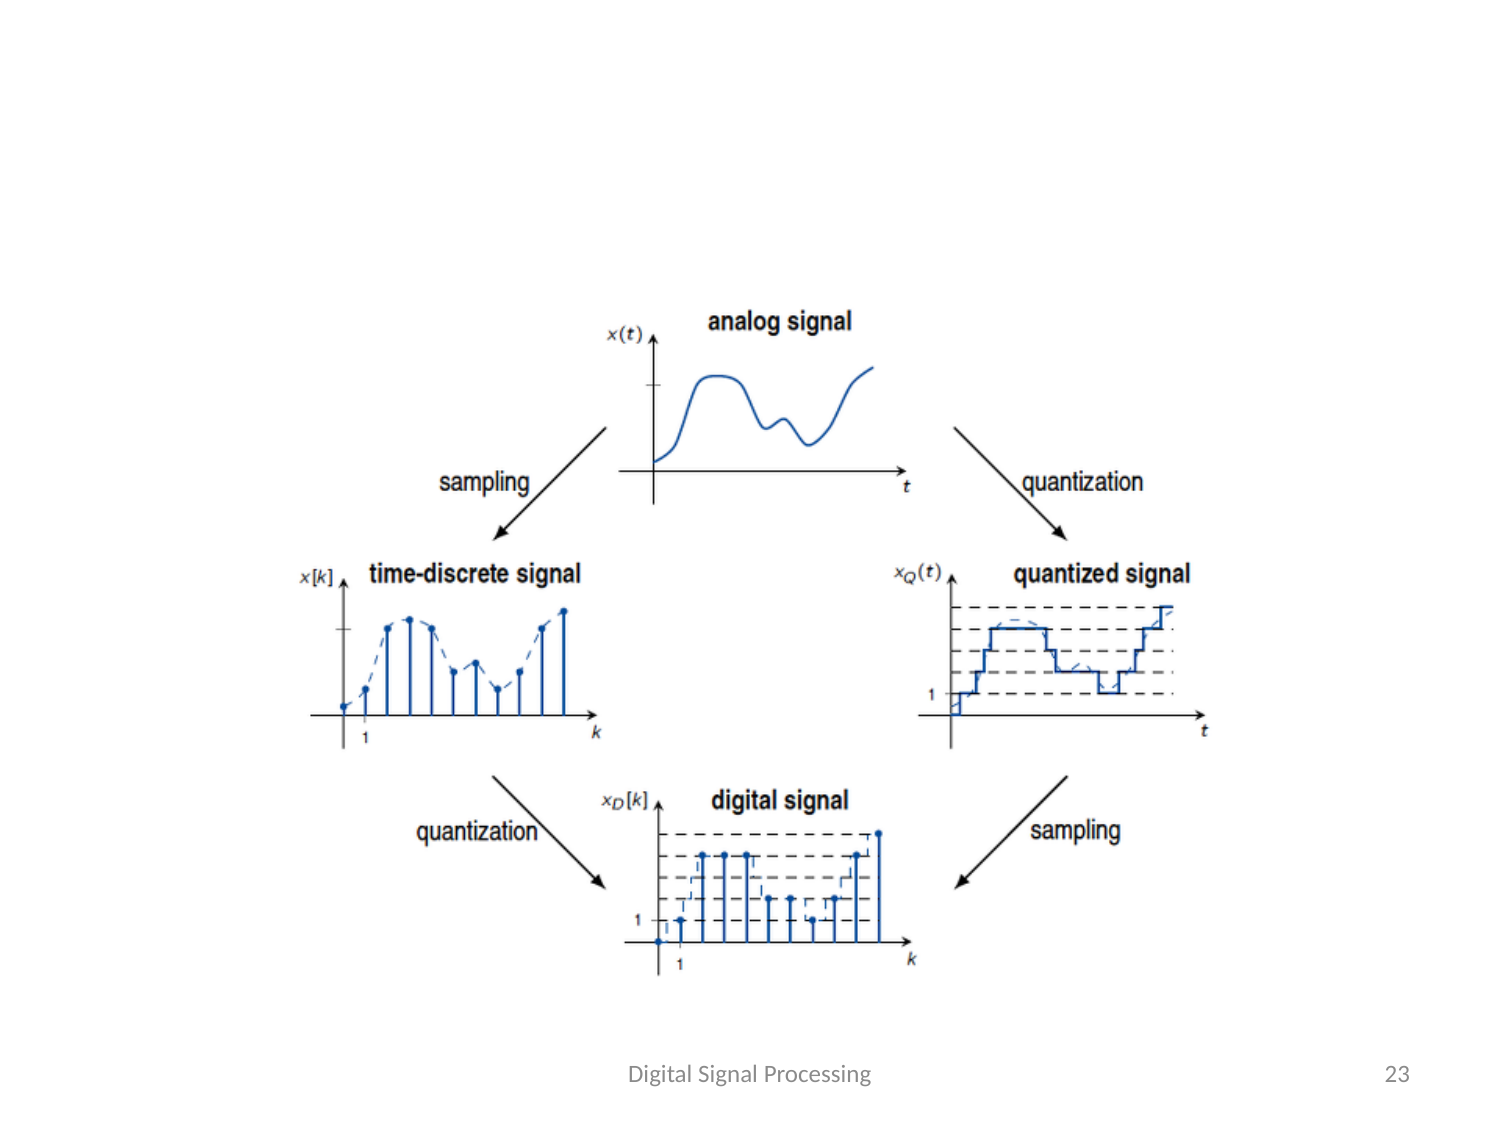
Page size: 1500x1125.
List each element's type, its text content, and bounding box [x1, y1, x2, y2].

footer Digital Signal Processing [512, 1042, 988, 1103]
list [281, 286, 1219, 981]
slide_number 23 [1074, 1042, 1425, 1103]
